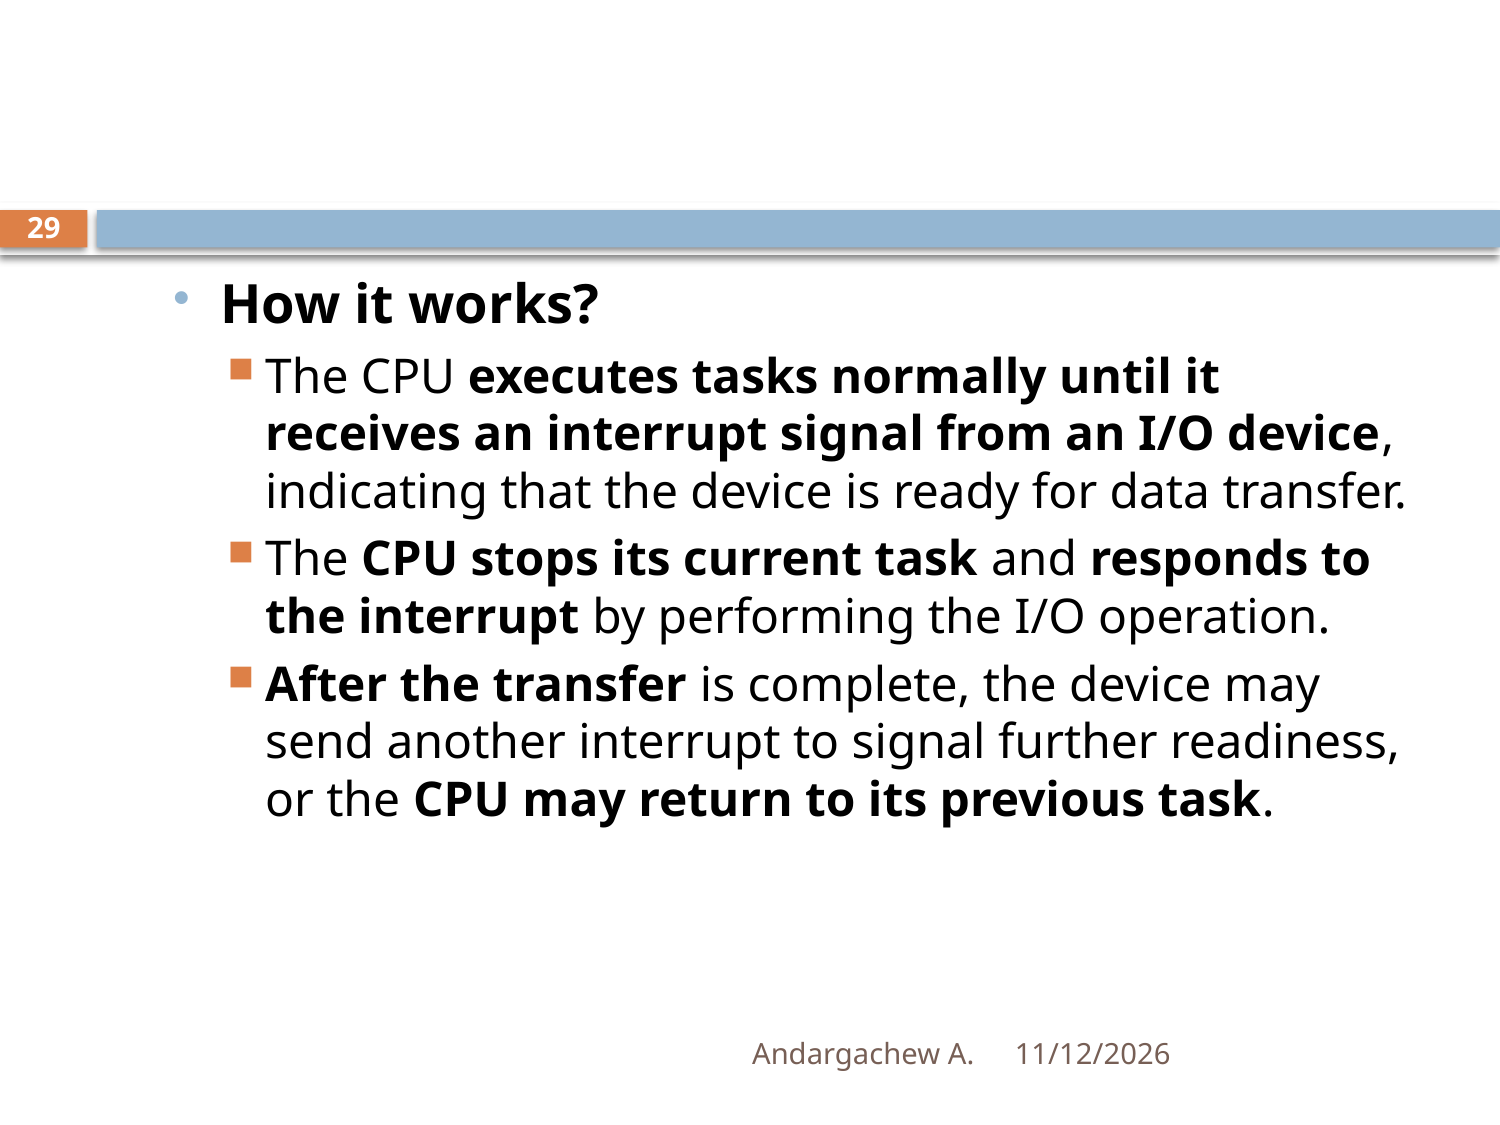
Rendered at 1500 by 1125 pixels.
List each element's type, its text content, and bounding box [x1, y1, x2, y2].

list How it works? The CPU executes tasks normally until it receives an interrupt signal from an I/O device, indicating that the device is ready for data transfer. The CPU stops its current task and responds to the interrupt by performing the I/O operation. After the transfer is complete, the device may send another interrupt to signal further readiness, or the CPU may return to its previous task. [100, 262, 1438, 1000]
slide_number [999, 1025, 1438, 1085]
slide_number 29 [0, 208, 88, 249]
footer Andargachew A. [99, 1024, 990, 1085]
